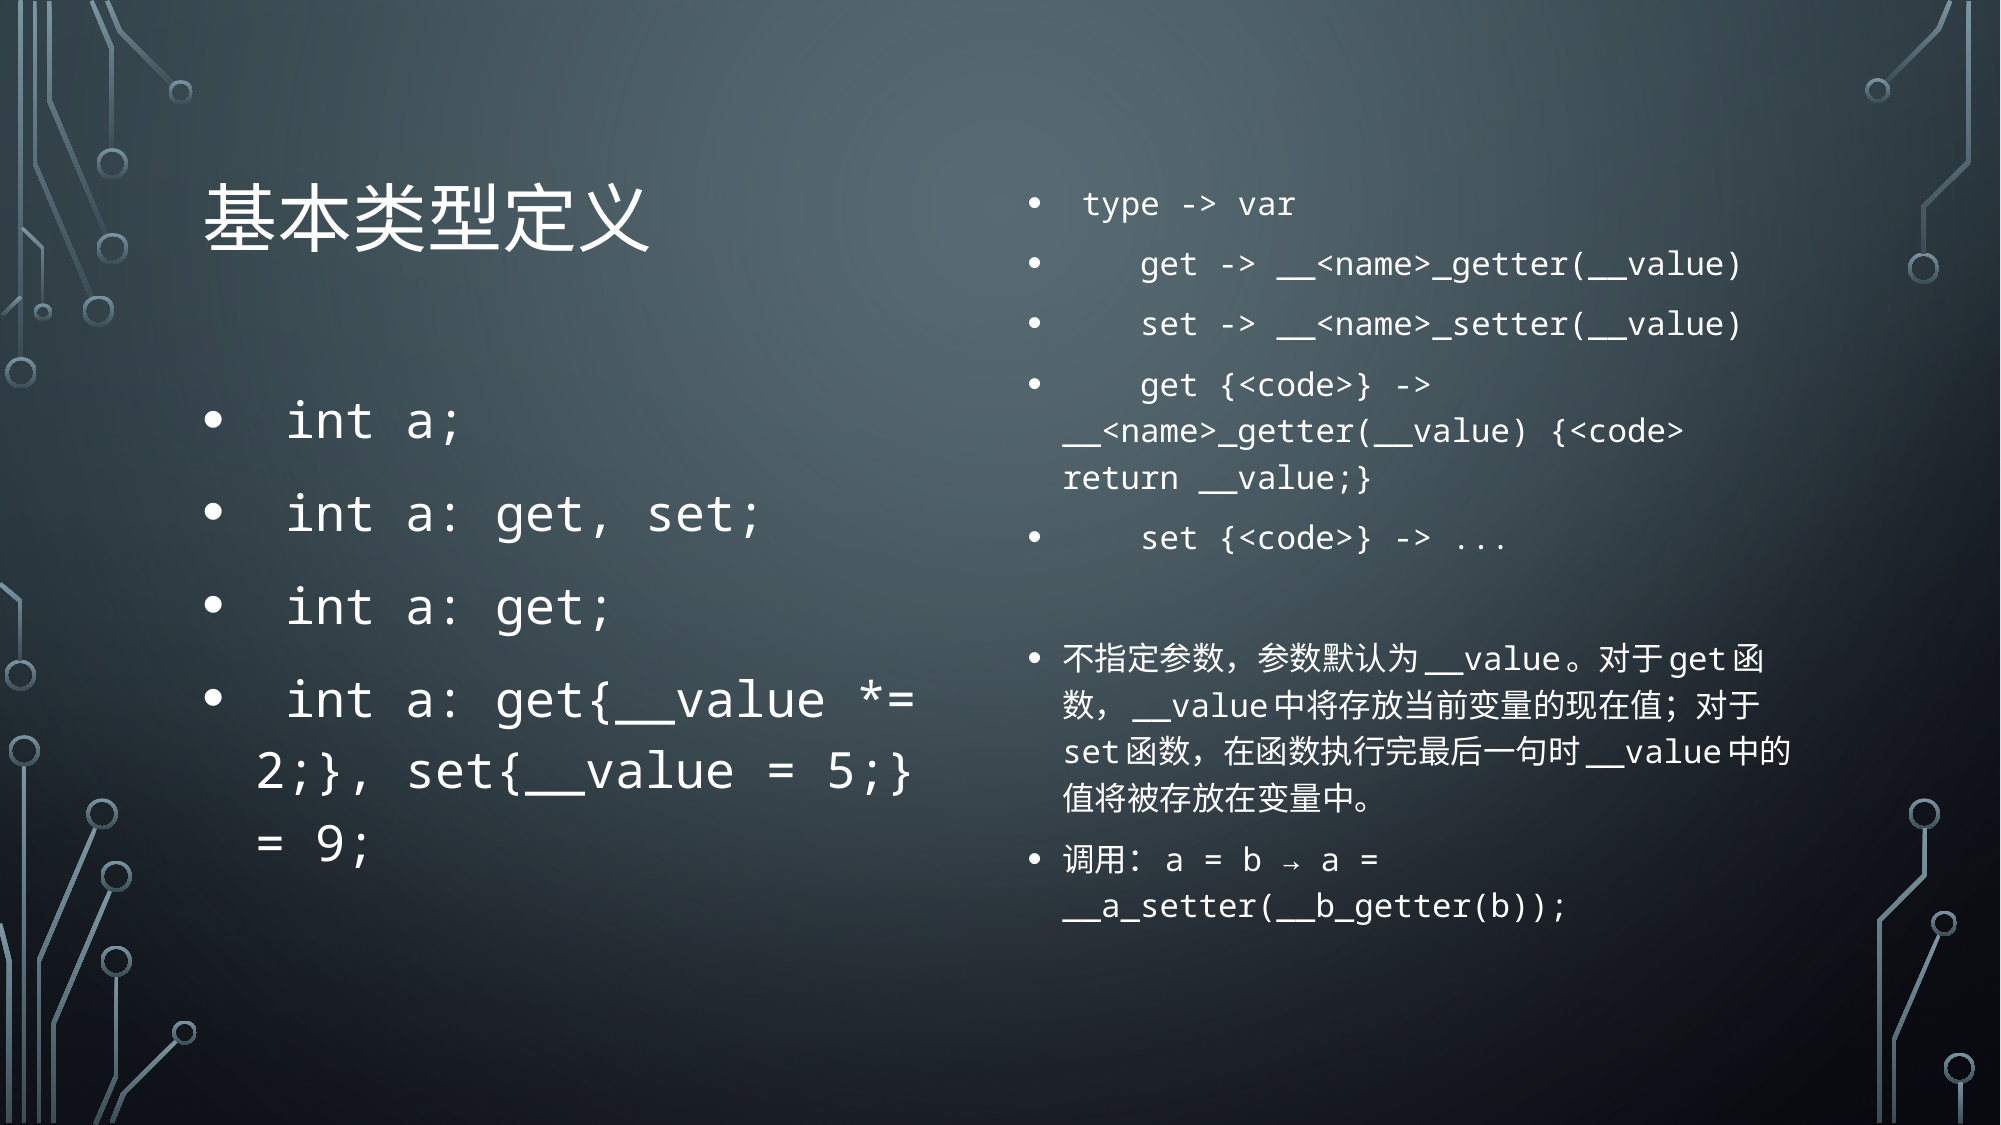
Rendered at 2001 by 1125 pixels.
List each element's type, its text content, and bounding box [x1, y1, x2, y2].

list type -> var get -> __<name>_getter(__value) set -> __<name>_setter(__value) get {<code>} -> __<name>_getter(__value) {<code> return __value;} set {<code>} -> ... 不指定参数，参数默认为__value。对于get函数，__value中将存放当前变量的现在值；对于set函数，在函数执行完最后一句时__value中的值将被存放在变量中。 调用：a = b → a = __a_setter(__b_getter(b)); [1012, 167, 1813, 950]
list int a; int a: get, set; int a: get; int a: get{__value *= 2;}, set{__value = 5;} = 9; [187, 369, 988, 950]
title 基本类型定义 [187, 101, 1813, 344]
